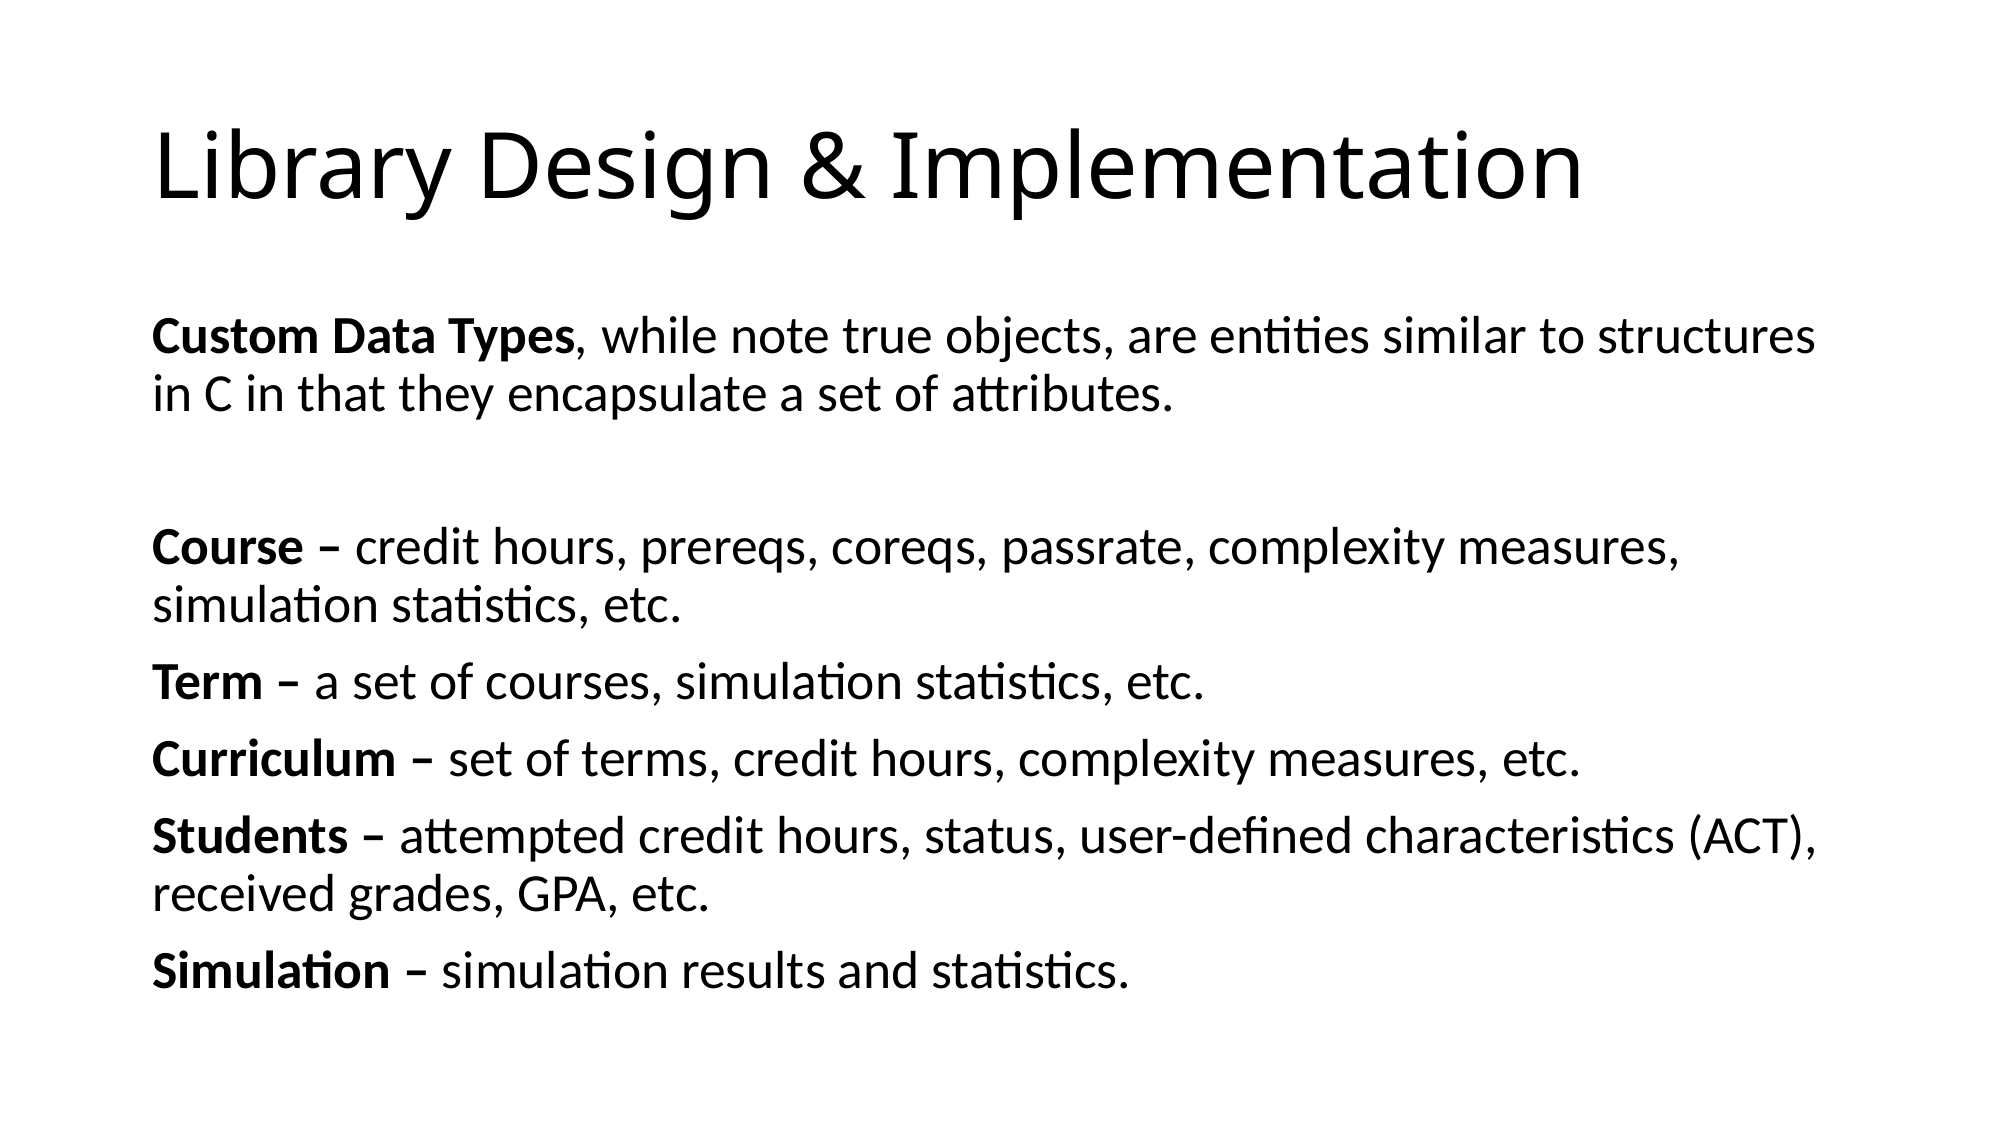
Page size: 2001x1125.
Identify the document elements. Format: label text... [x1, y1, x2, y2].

title Library Design & Implementation [137, 59, 1863, 278]
list Custom Data Types, while note true objects, are entities similar to structures in C in that they encapsulate a set of attributes. Course – credit hours, prereqs, coreqs, passrate, complexity measures, simulation statistics, etc. Term – a set of courses, simulation statistics, etc. Curriculum – set of terms, credit hours, complexity measures, etc. Students – attempted credit hours, status, user-defined characteristics (ACT), received grades, GPA, etc. Simulation – simulation results and statistics. [137, 299, 1863, 1014]
